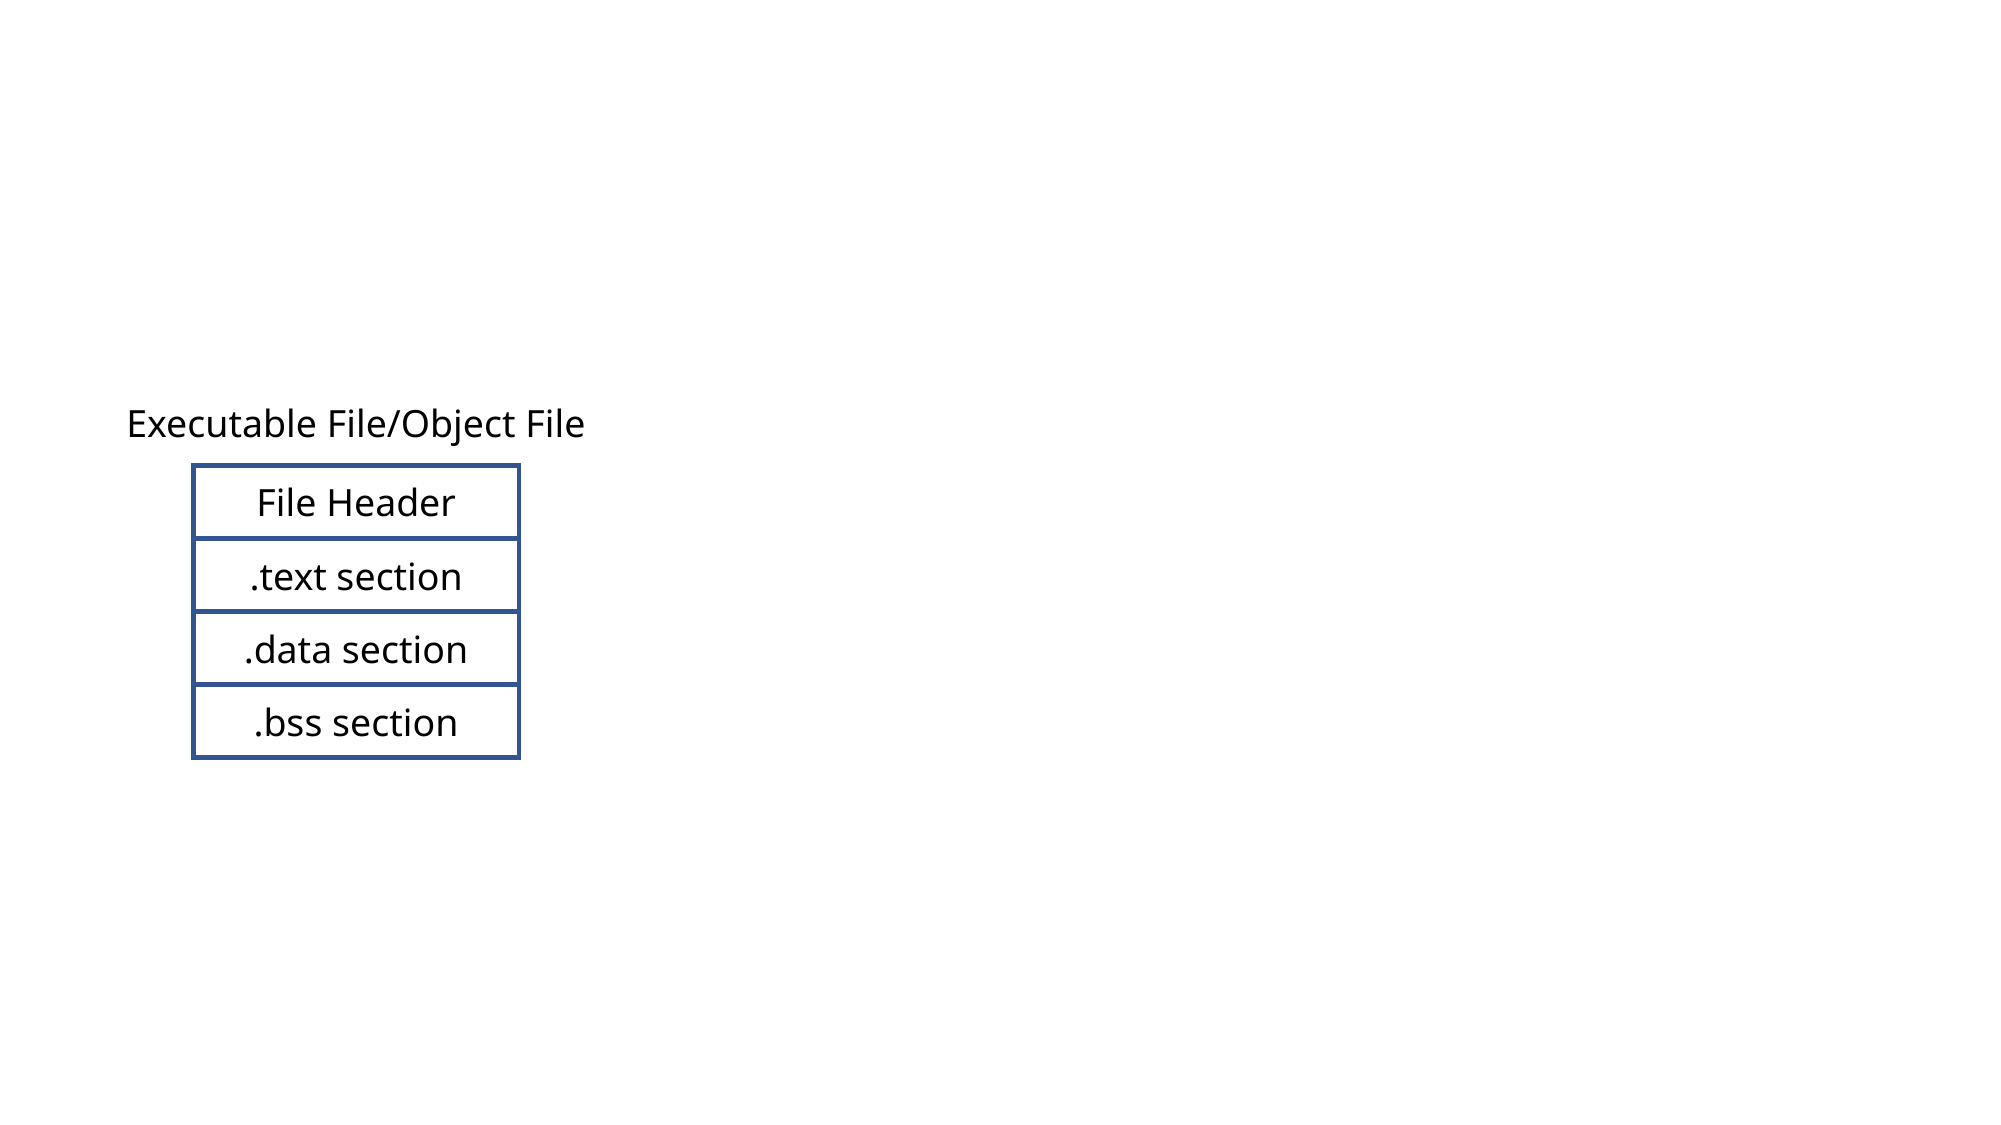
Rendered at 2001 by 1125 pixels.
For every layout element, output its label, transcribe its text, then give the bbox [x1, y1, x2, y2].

text_box File Header [192, 464, 520, 537]
text_box .text section [192, 537, 520, 610]
text_box Executable File/Object File [111, 392, 601, 452]
text_box .bss section [192, 684, 520, 759]
text_box .data section [192, 610, 520, 684]
